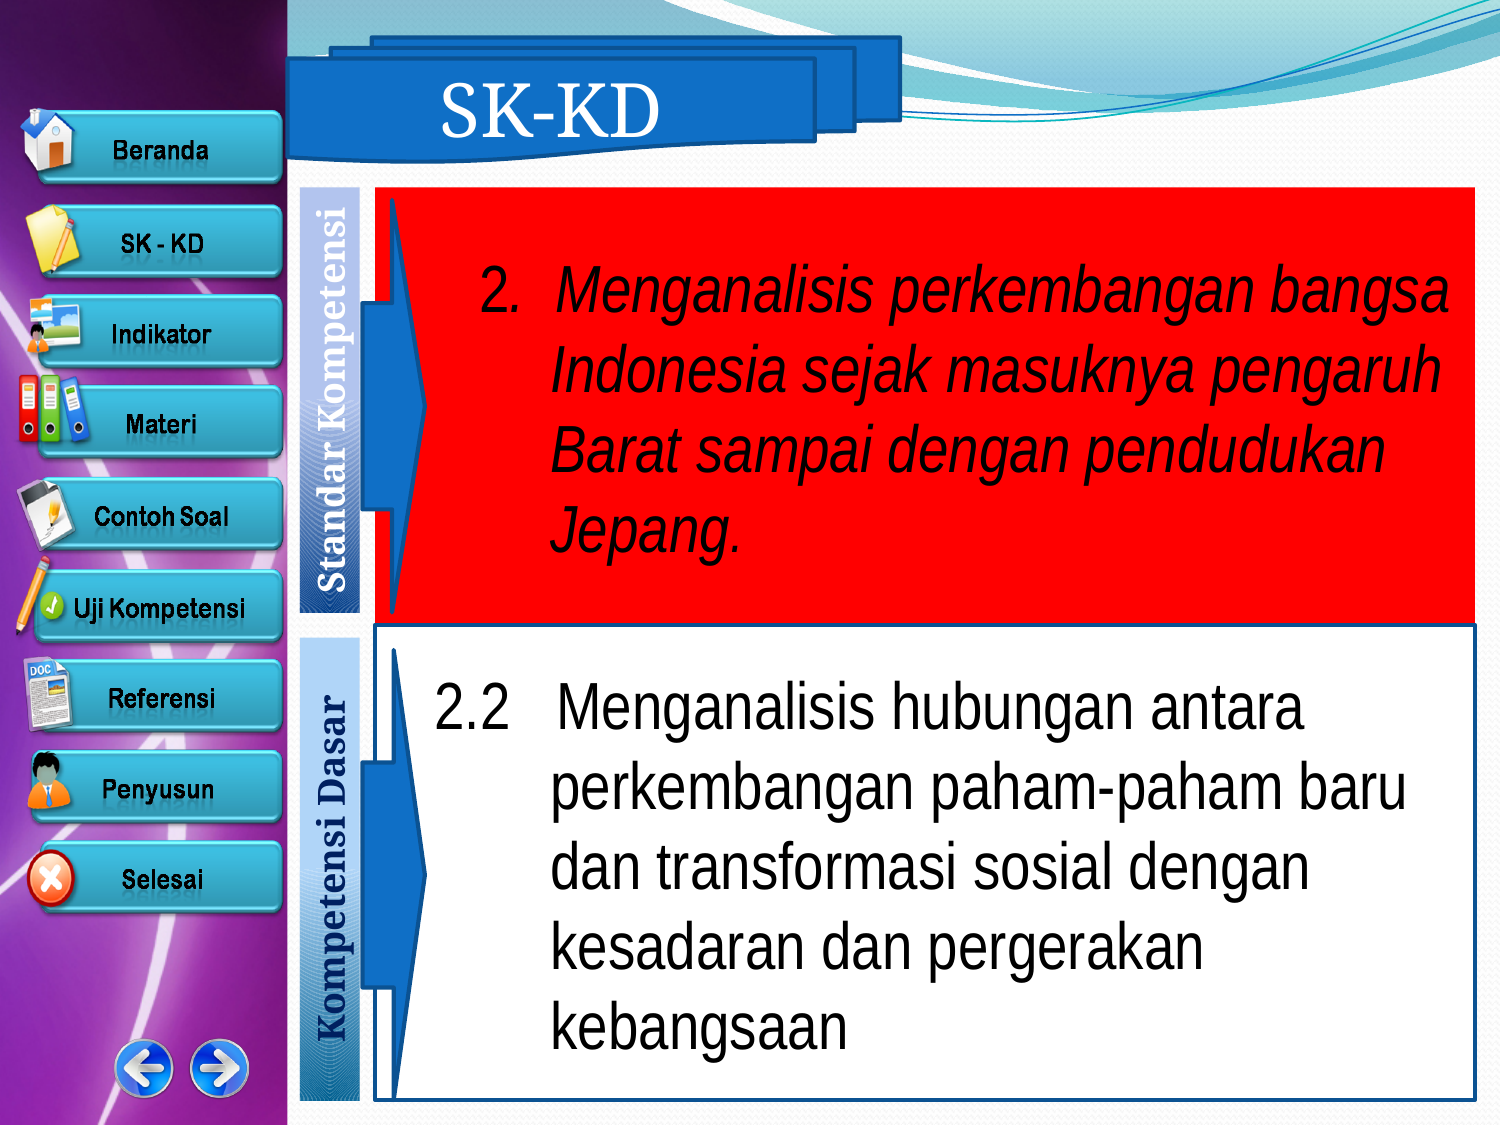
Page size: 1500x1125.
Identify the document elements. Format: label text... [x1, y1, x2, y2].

text_box [360, 197, 427, 615]
text_box 2. Menganalisis perkembangan bangsa Indonesia sejak masuknya pengaruh Barat sampai dengan pendudukan Jepang. [375, 187, 1475, 623]
picture [0, 0, 288, 1125]
text_box [360, 647, 427, 1103]
text_box 2.2 Menganalisis hubungan antara perkembangan paham-paham baru dan transformasi sosial dengan kesadaran dan pergerakan kebangsaan [373, 623, 1477, 1102]
text_box Kompetensi Dasar [299, 637, 360, 1101]
text_box SK-KD [285, 35, 903, 164]
text_box Standar Kompetensi [299, 187, 360, 613]
